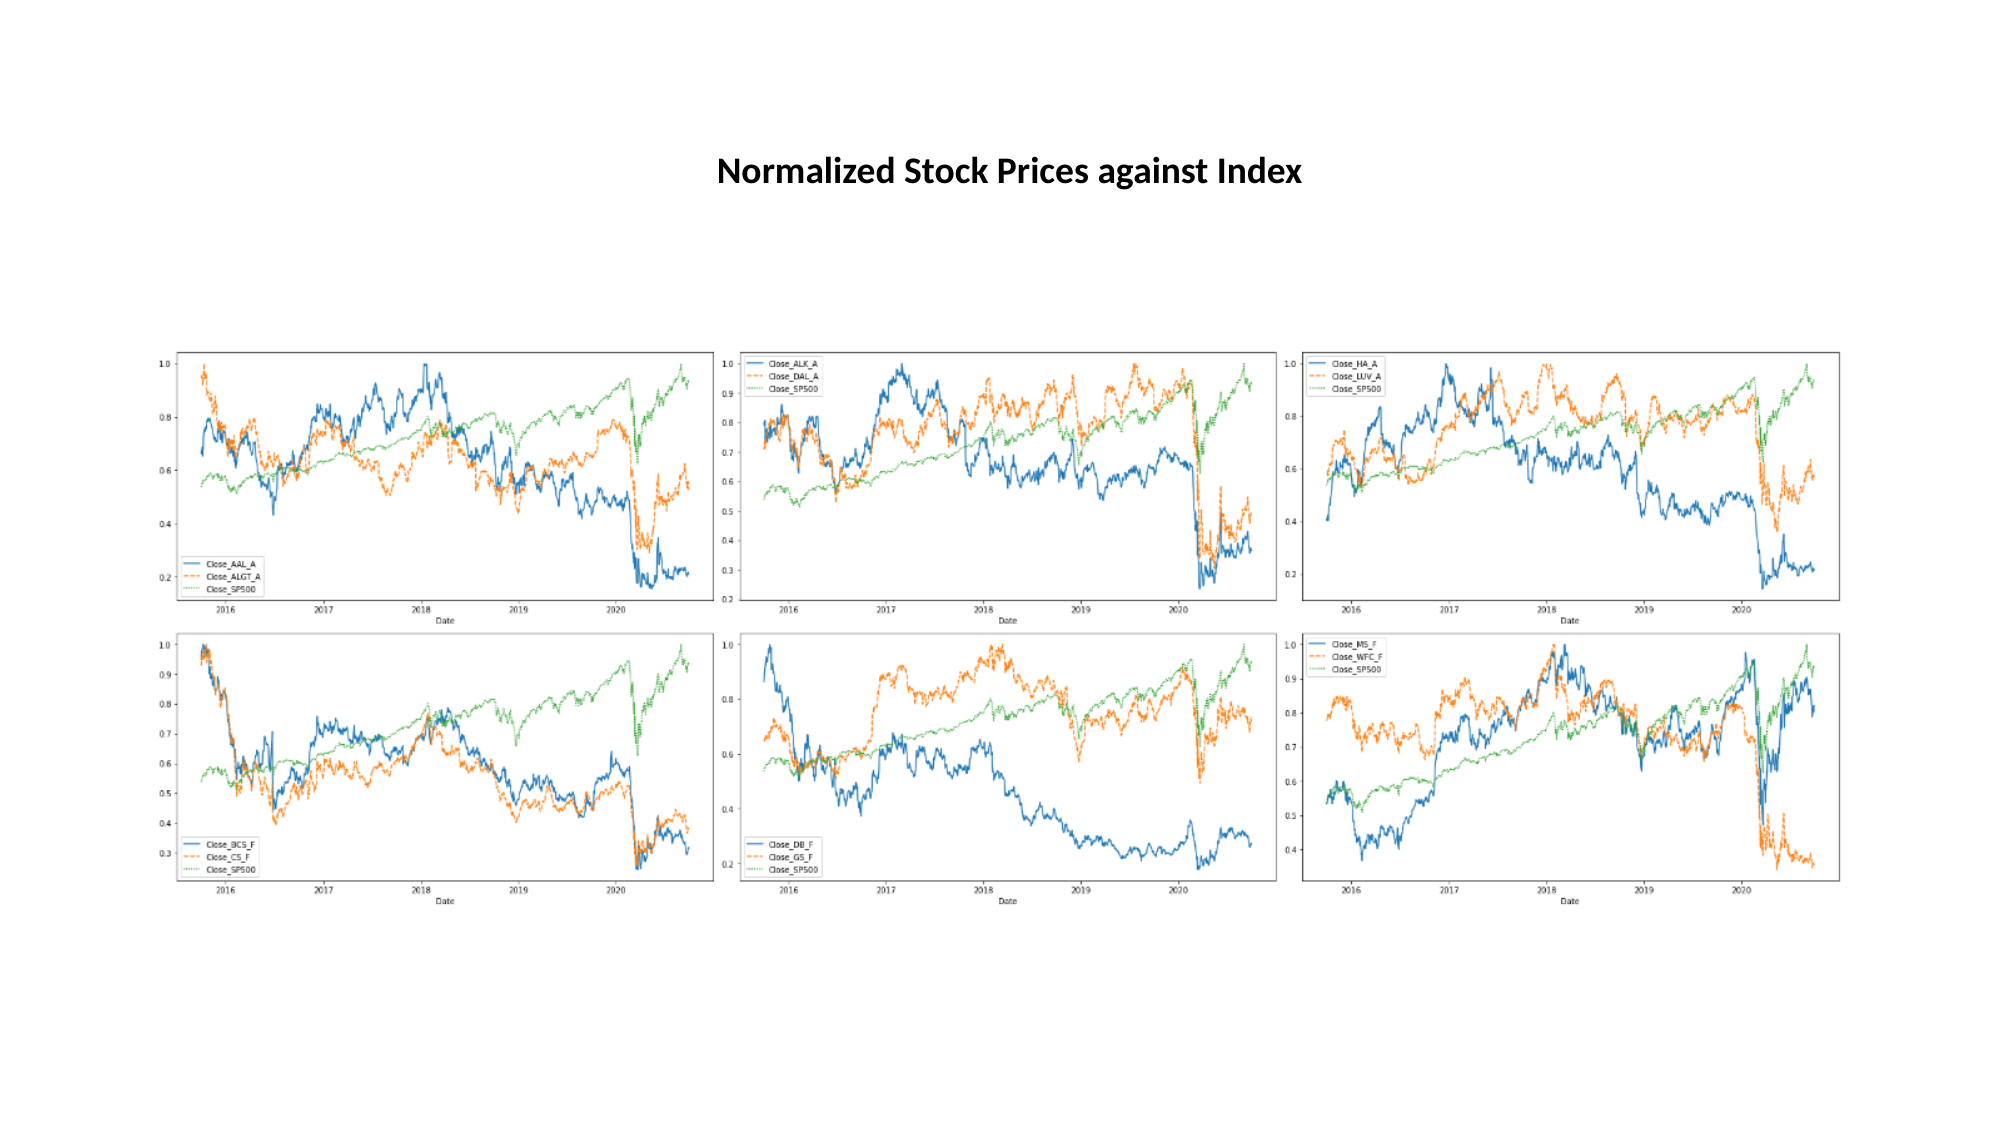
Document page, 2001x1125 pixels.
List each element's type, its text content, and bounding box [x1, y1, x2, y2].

picture [146, 317, 1854, 909]
text_box Normalized Stock Prices against Index [702, 138, 1323, 199]
